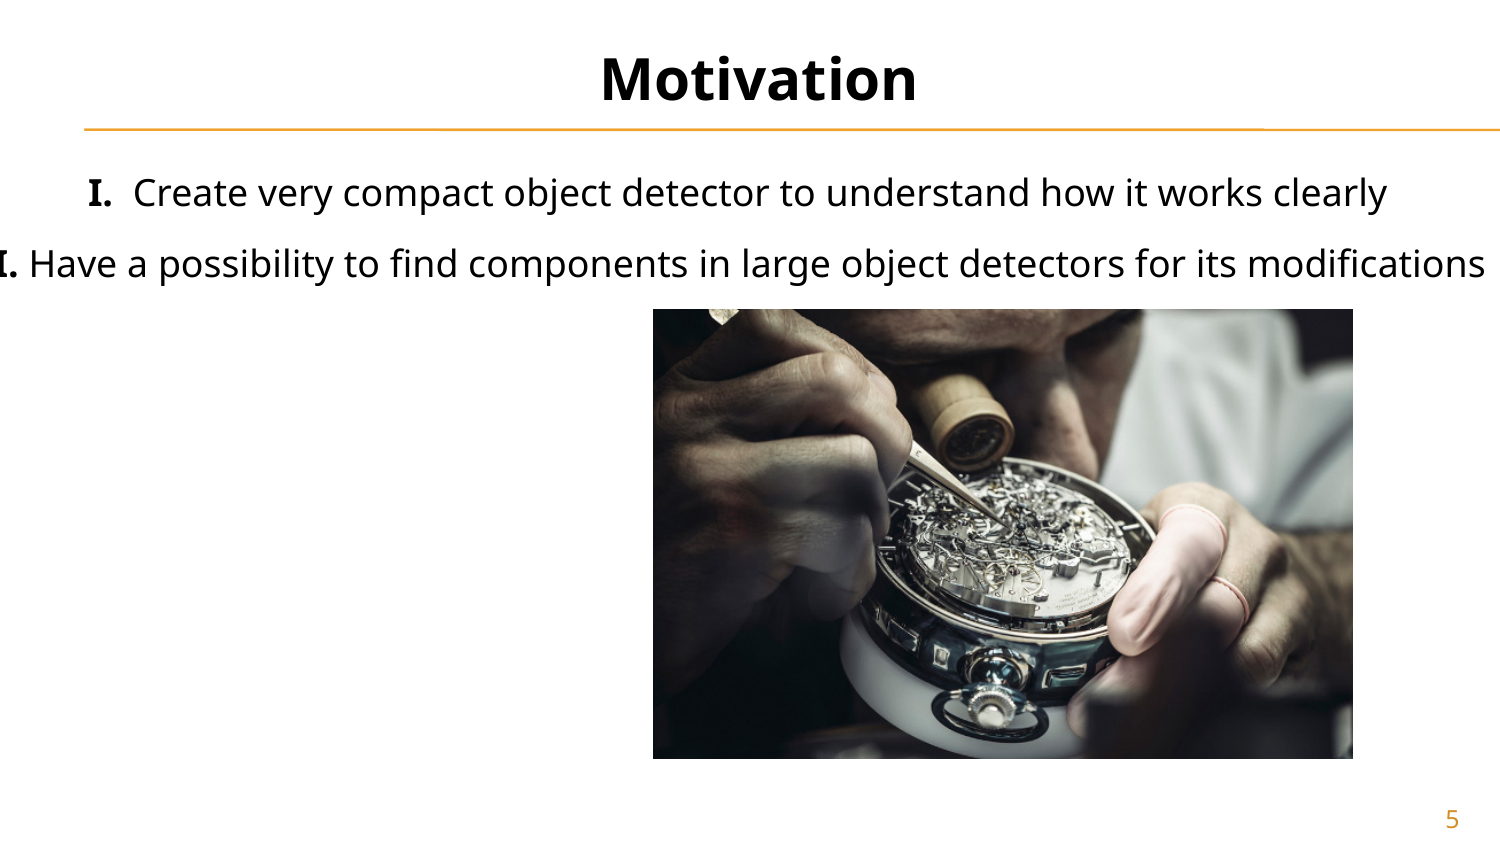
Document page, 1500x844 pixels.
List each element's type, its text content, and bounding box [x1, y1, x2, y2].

picture [653, 309, 1353, 760]
text_box Motivation [584, 34, 934, 120]
text_box I. Create very compact object detector to understand how it works clearly [73, 161, 1483, 221]
text_box II. Have a possibility to find components in large object detectors for its modifications [0, 232, 1500, 293]
slide_number 5 [1350, 796, 1475, 827]
